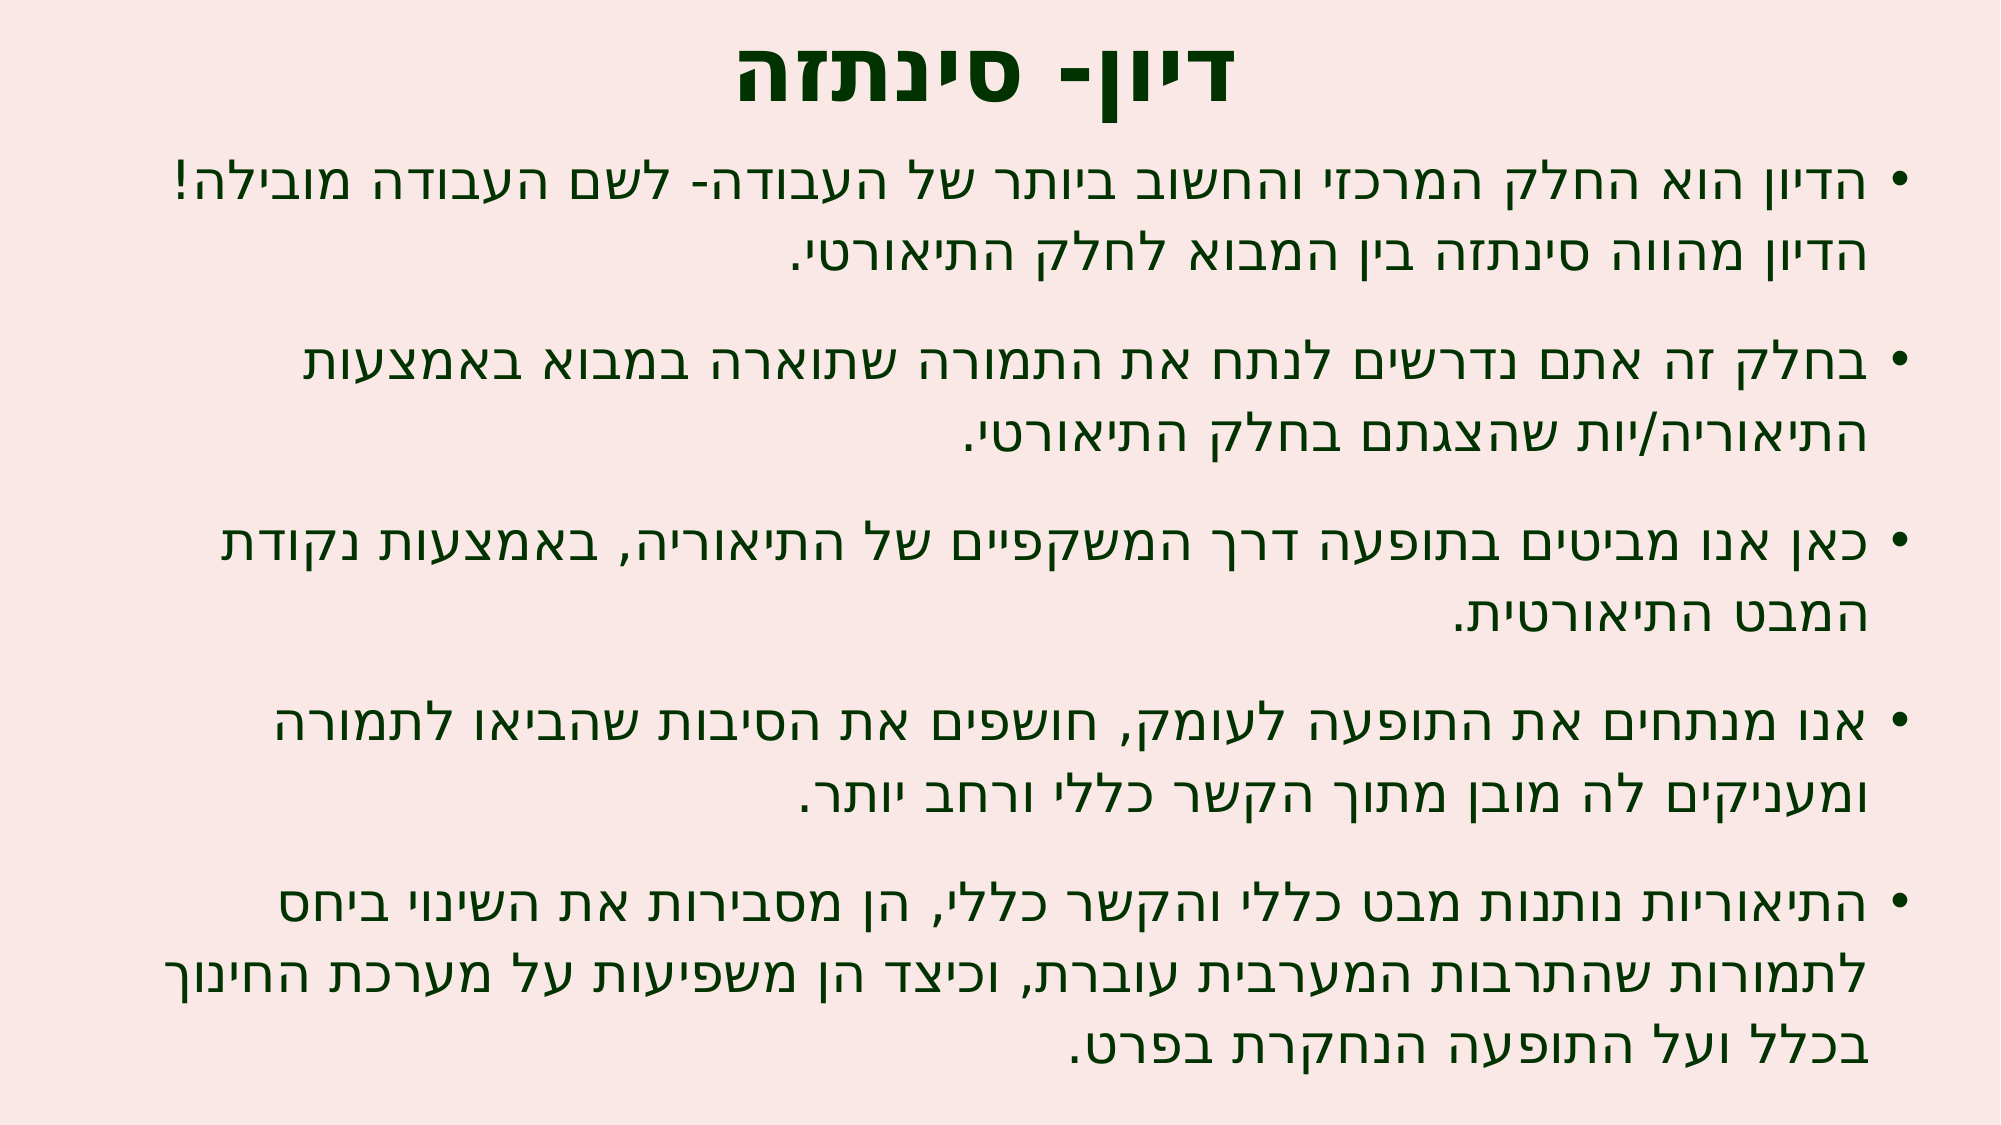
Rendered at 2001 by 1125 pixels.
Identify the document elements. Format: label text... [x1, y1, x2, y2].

list הדיון הוא החלק המרכזי והחשוב ביותר של העבודה- לשם העבודה מובילה! הדיון מהווה סינתזה בין המבוא לחלק התיאורטי. בחלק זה אתם נדרשים לנתח את התמורה שתוארה במבוא באמצעות התיאוריה/יות שהצגתם בחלק התיאורטי. כאן אנו מביטים בתופעה דרך המשקפיים של התיאוריה, באמצעות נקודת המבט התיאורטית. אנו מנתחים את התופעה לעומק, חושפים את הסיבות שהביאו לתמורה ומעניקים לה מובן מתוך הקשר כללי ורחב יותר. התיאוריות נותנות מבט כללי והקשר כללי, הן מסבירות את השינוי ביחס לתמורות שהתרבות המערבית עוברת, וכיצד הן משפיעות על מערכת החינוך בכלל ועל התופעה הנחקרת בפרט. [71, 131, 1925, 1070]
title דיון- סינתזה [122, 0, 1848, 131]
